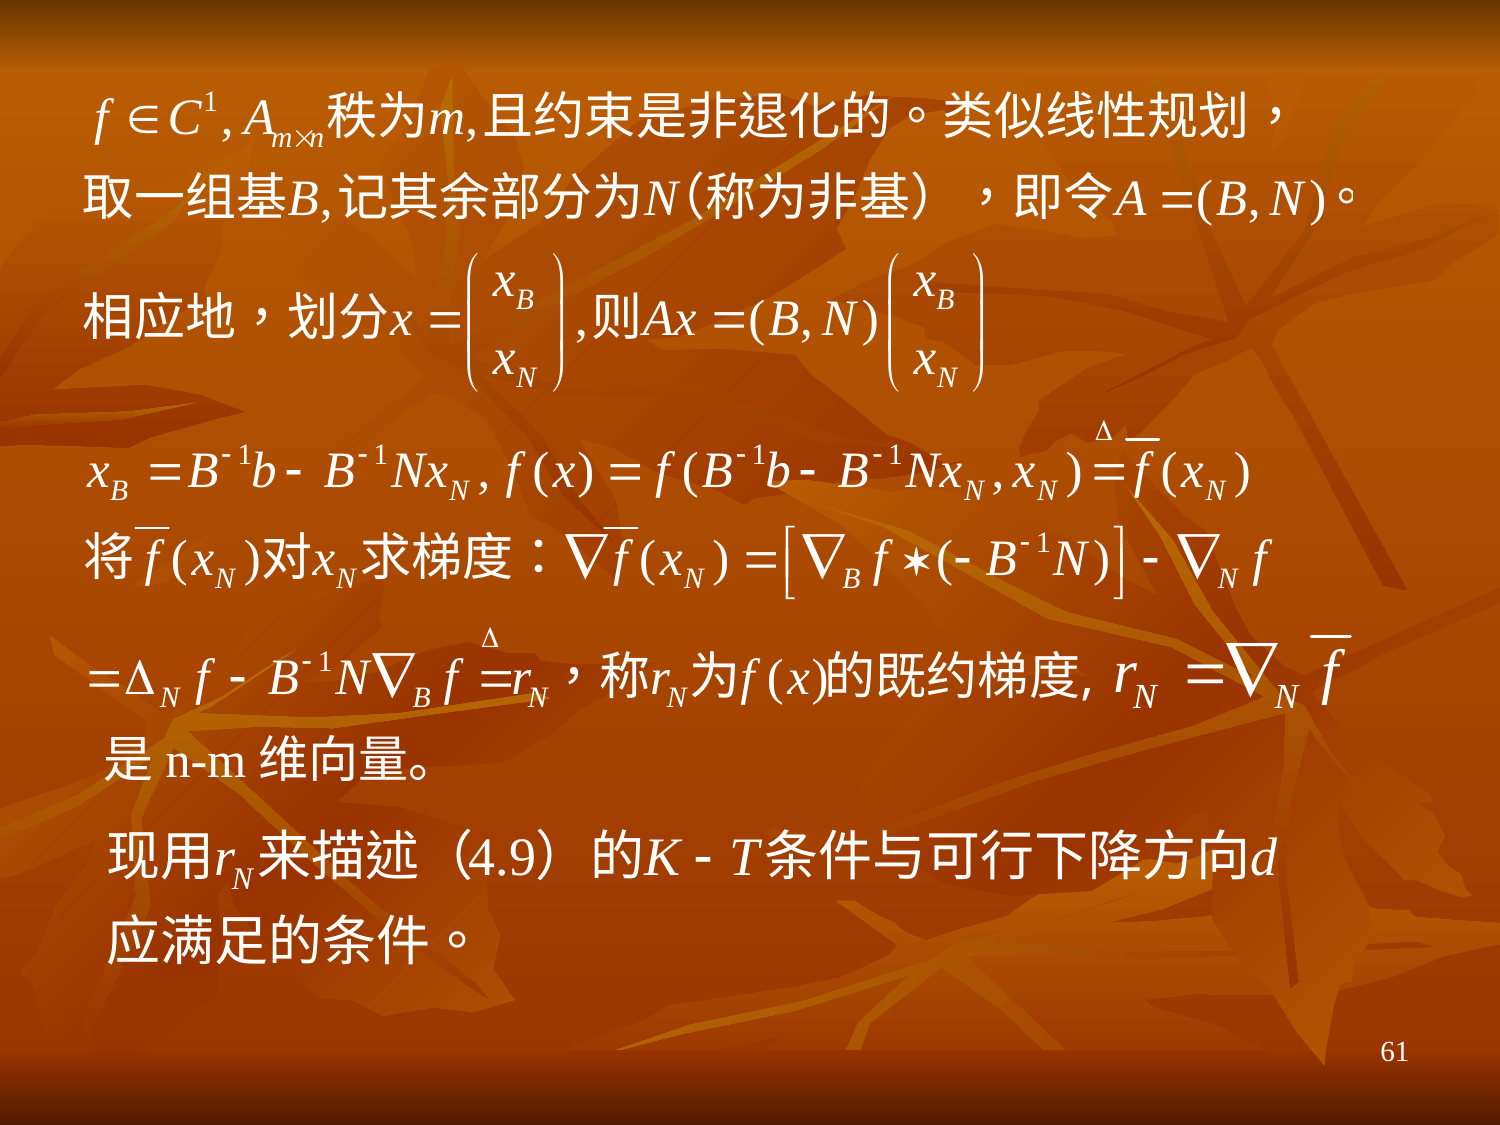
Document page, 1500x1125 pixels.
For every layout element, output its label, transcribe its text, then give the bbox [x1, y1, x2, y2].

list 是n-m维向量。 [88, 90, 1388, 1071]
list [76, 77, 1353, 719]
slide_number 61 [1074, 1025, 1425, 1100]
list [1104, 621, 1365, 724]
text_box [100, 822, 1294, 976]
